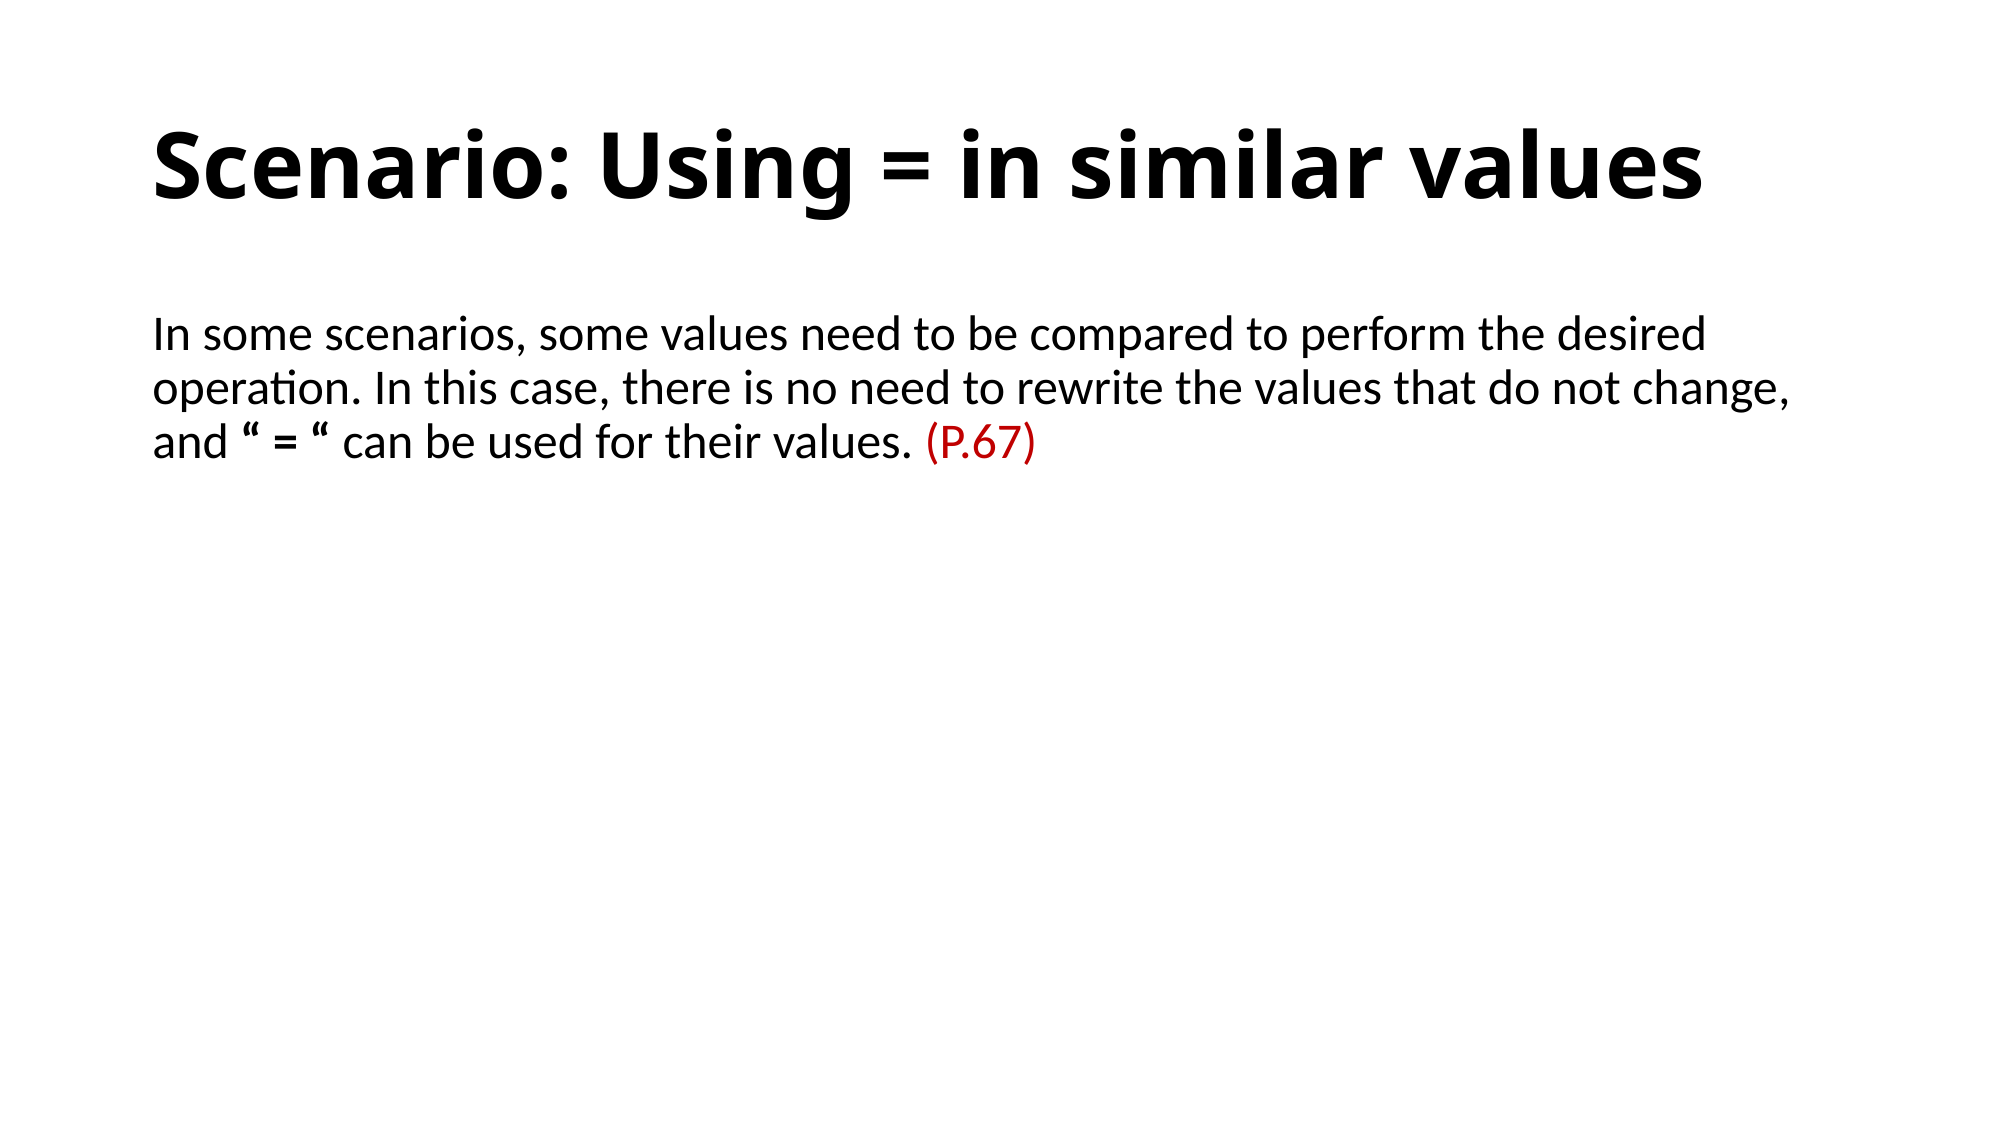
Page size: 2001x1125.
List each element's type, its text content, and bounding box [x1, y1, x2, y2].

title Scenario: Using = in similar values [137, 59, 1863, 278]
list In some scenarios, some values need to be compared to perform the desired operation. In this case, there is no need to rewrite the values that do not change, and “ = “ can be used for their values. (P.67) [137, 299, 1863, 1014]
